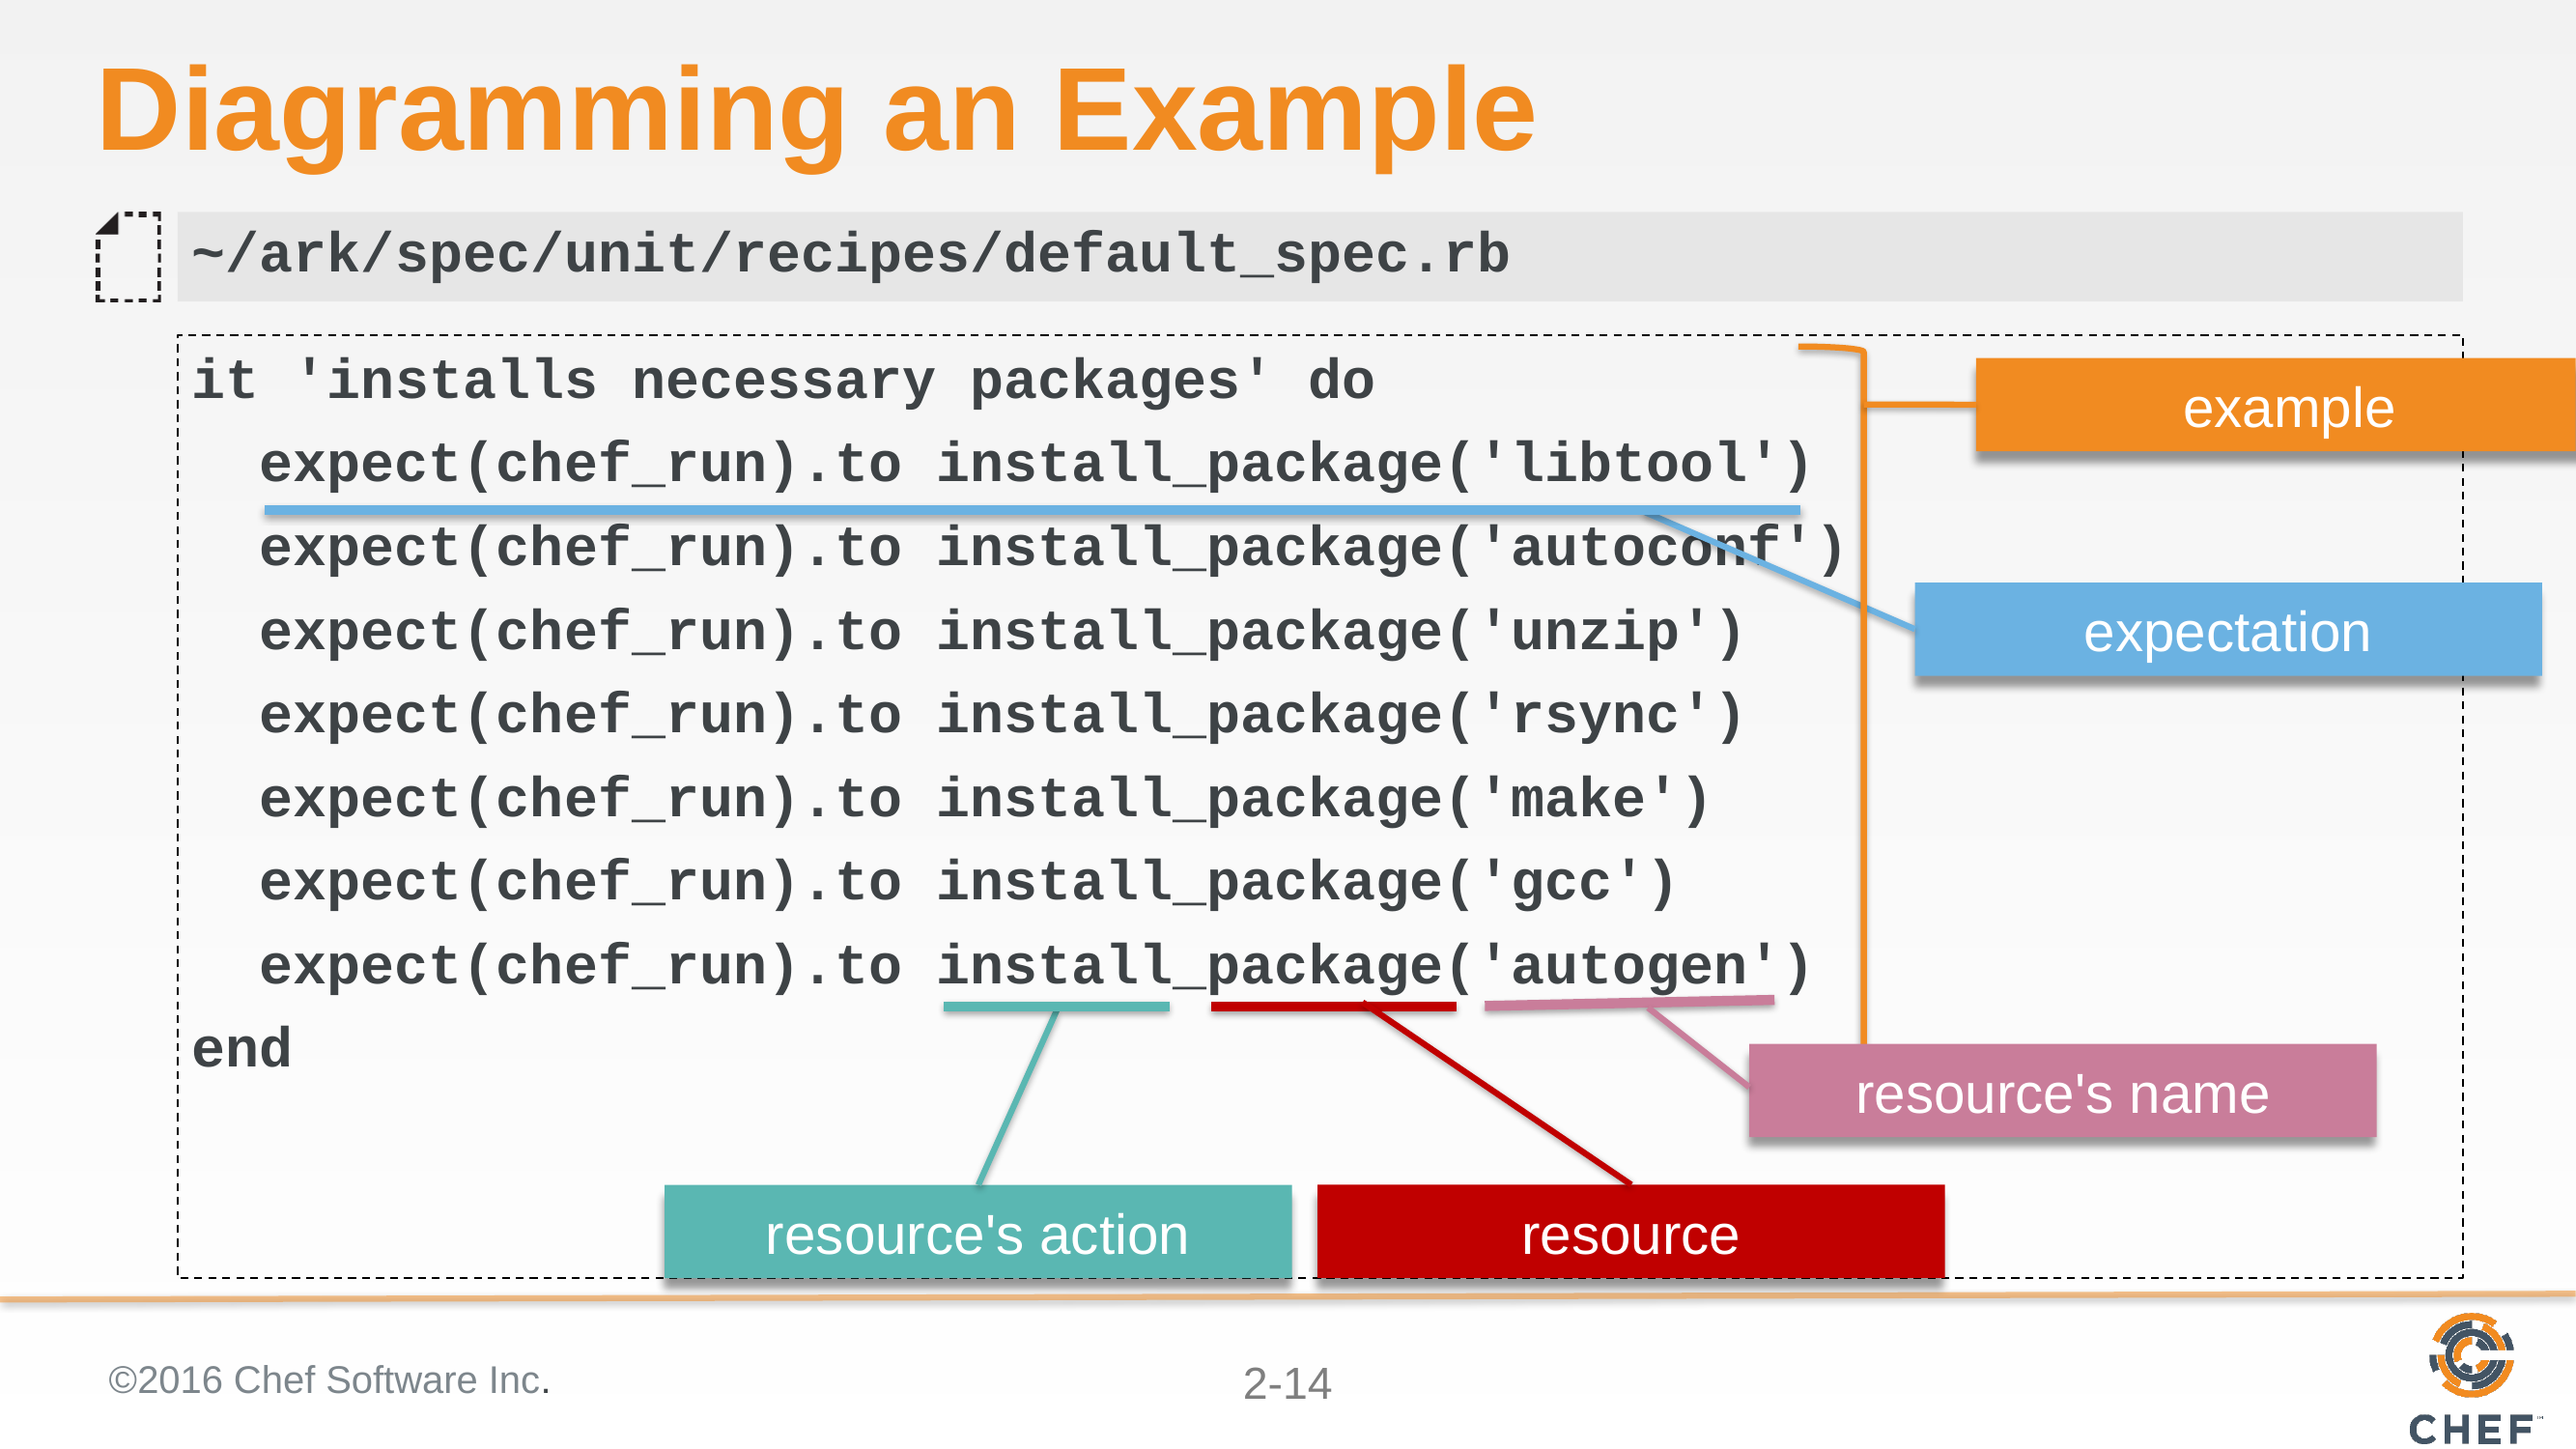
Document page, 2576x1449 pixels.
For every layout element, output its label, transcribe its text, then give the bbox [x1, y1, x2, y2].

text_box [1798, 343, 1867, 510]
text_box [1484, 999, 1775, 1007]
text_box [977, 1013, 1058, 1185]
list it 'installs necessary packages' do expect(chef_run).to install_package('libtool') expect(chef_run).to install_package('autoconf') expect(chef_run).to install_package('unzip') expect(chef_run).to install_package('rsync') expect(chef_run).to install_package('make') expect(chef_run).to install_package('gcc') expect(chef_run).to install_package('autogen') end [177, 334, 2464, 1279]
title Diagramming an Example [96, 48, 2463, 180]
text_box [1798, 638, 1867, 1043]
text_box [1643, 511, 1915, 630]
list ~/ark/spec/unit/recipes/default_spec.rb [177, 212, 2463, 302]
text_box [1648, 1007, 1750, 1088]
text_box resource's action [665, 1184, 1292, 1279]
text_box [1362, 1002, 1632, 1185]
text_box resource's name [1749, 1043, 2377, 1138]
text_box resource [1317, 1184, 1945, 1278]
text_box expectation [1914, 582, 2542, 676]
text_box example [1975, 357, 2576, 452]
picture [2399, 1297, 2551, 1449]
